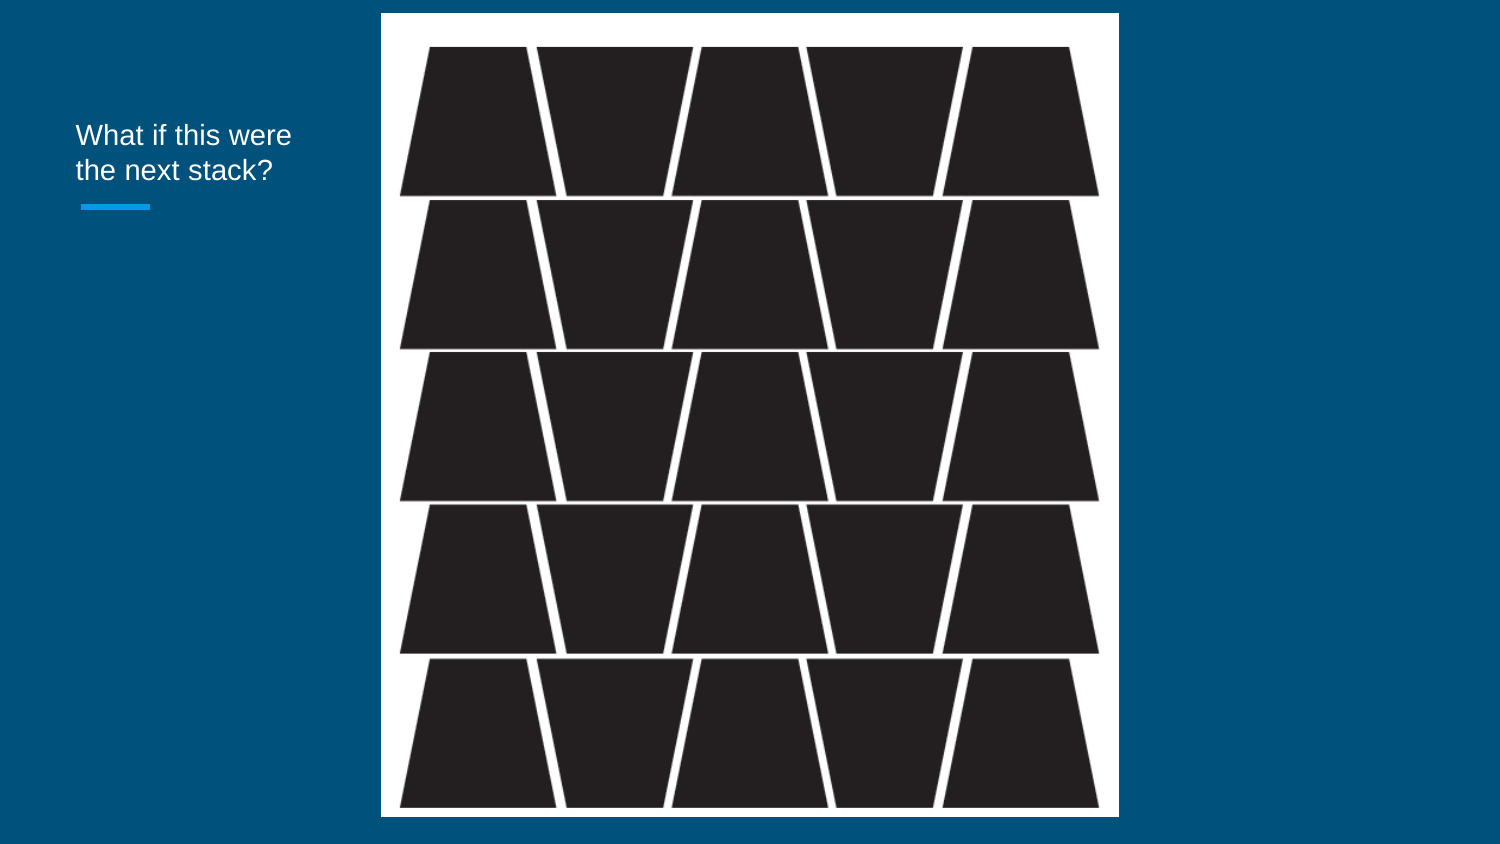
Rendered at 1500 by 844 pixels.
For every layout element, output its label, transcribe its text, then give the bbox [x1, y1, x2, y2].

text_box What if this were the next stack? [60, 101, 334, 294]
picture [382, 14, 1118, 816]
